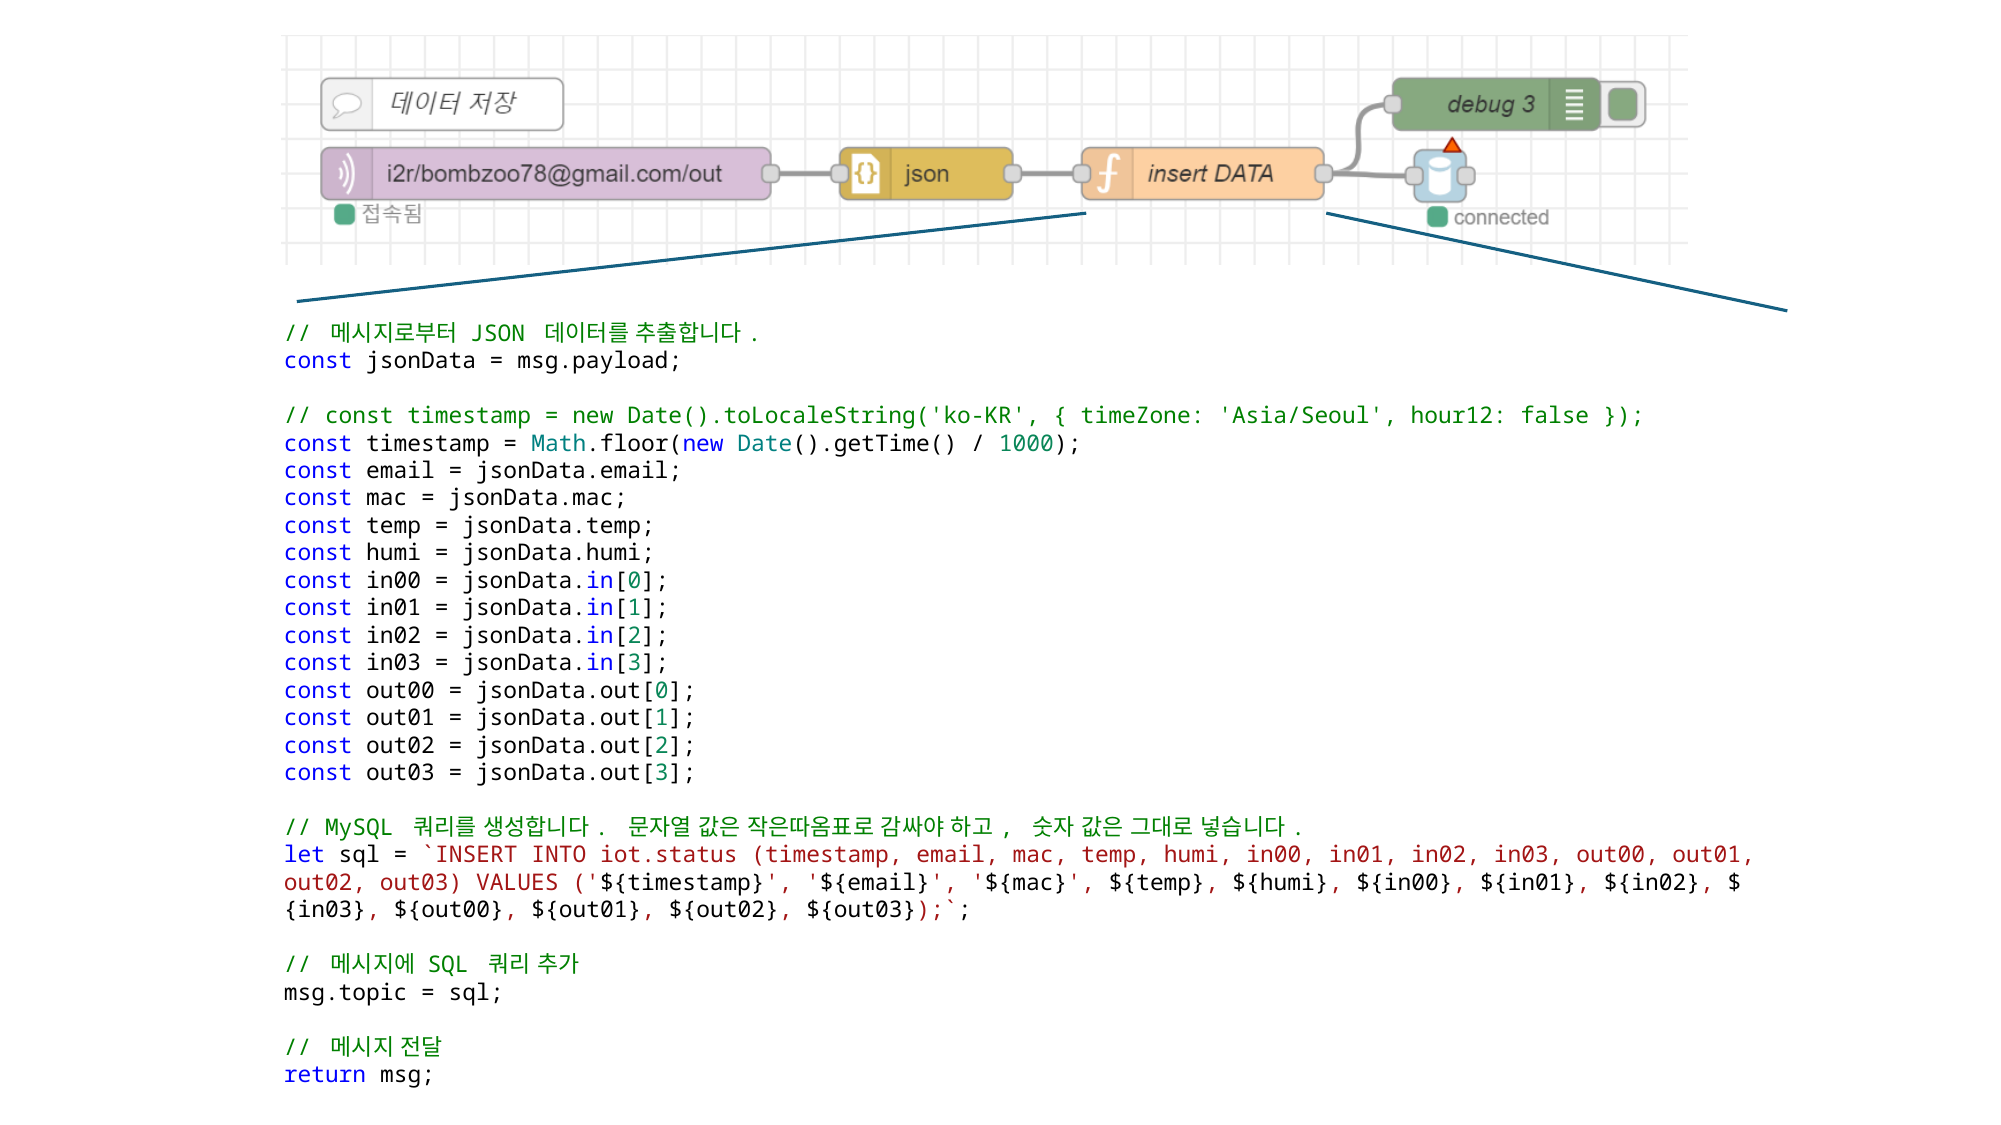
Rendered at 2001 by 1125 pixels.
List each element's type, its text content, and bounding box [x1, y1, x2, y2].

text_box // 메시지로부터 JSON 데이터를 추출합니다. const jsonData = msg.payload; // const timestamp = new Date().toLocaleString('ko-KR', { timeZone: 'Asia/Seoul', hour12: false }); const timestamp = Math.floor(new Date().getTime() / 1000); const email = jsonData.email; const mac = jsonData.mac; const temp = jsonData.temp; const humi = jsonData.humi; const in00 = jsonData.in[0]; const in01 = jsonData.in[1]; const in02 = jsonData.in[2]; const in03 = jsonData.in[3]; const out00 = jsonData.out[0]; const out01 = jsonData.out[1]; const out02 = jsonData.out[2]; const out03 = jsonData.out[3]; // MySQL 쿼리를 생성합니다. 문자열 값은 작은따옴표로 감싸야 하고, 숫자 값은 그대로 넣습니다. let sql = `INSERT INTO iot.status (timestamp, email, mac, temp, humi, in00, in01, in02, in03, out00, out01, out02, out03) VALUES ('${timestamp}', '${email}', '${mac}', ${temp}, ${humi}, ${in00}, ${in01}, ${in02}, ${in03}, ${out00}, ${out01}, ${out02}, ${out03});`; // 메시지에 SQL 쿼리 추가 msg.topic = sql; // 메시지 전달 return msg; [269, 310, 1834, 1095]
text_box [296, 212, 1087, 303]
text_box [1325, 212, 1788, 312]
picture [281, 34, 1689, 265]
